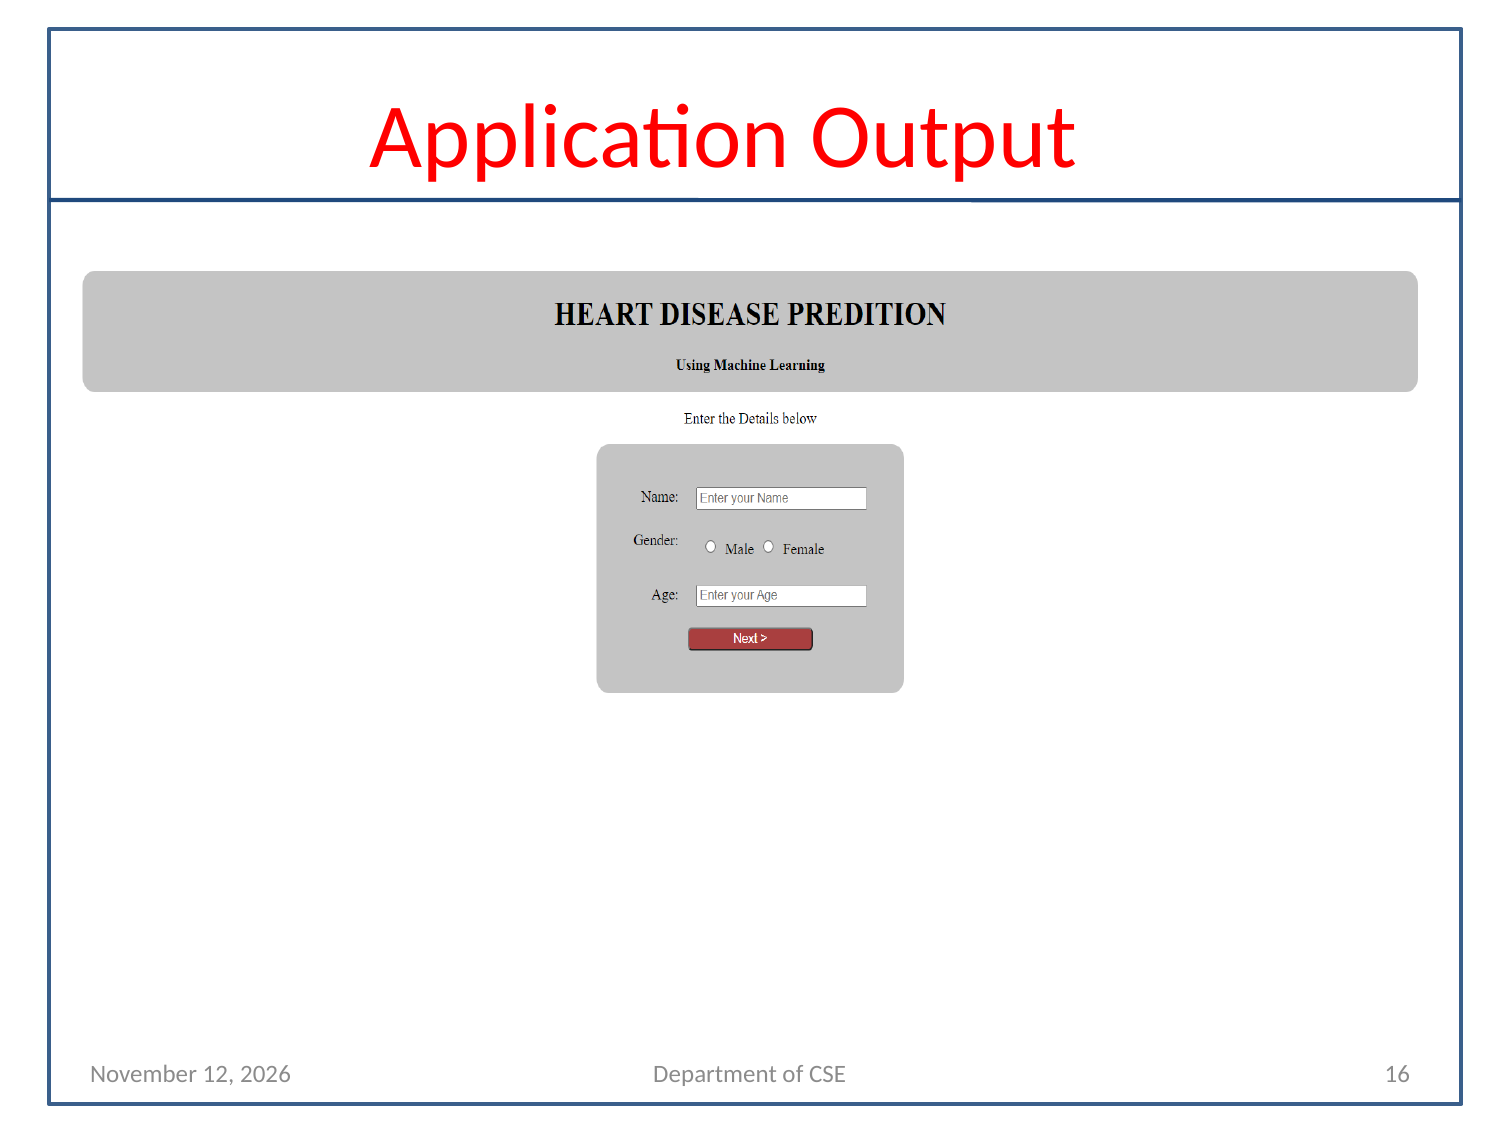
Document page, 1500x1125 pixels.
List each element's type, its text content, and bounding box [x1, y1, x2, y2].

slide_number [75, 1042, 425, 1103]
slide_number 16 [1074, 1042, 1425, 1103]
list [74, 262, 1426, 1026]
title Application Output [49, 37, 1399, 225]
footer Department of CSE [512, 1042, 988, 1103]
